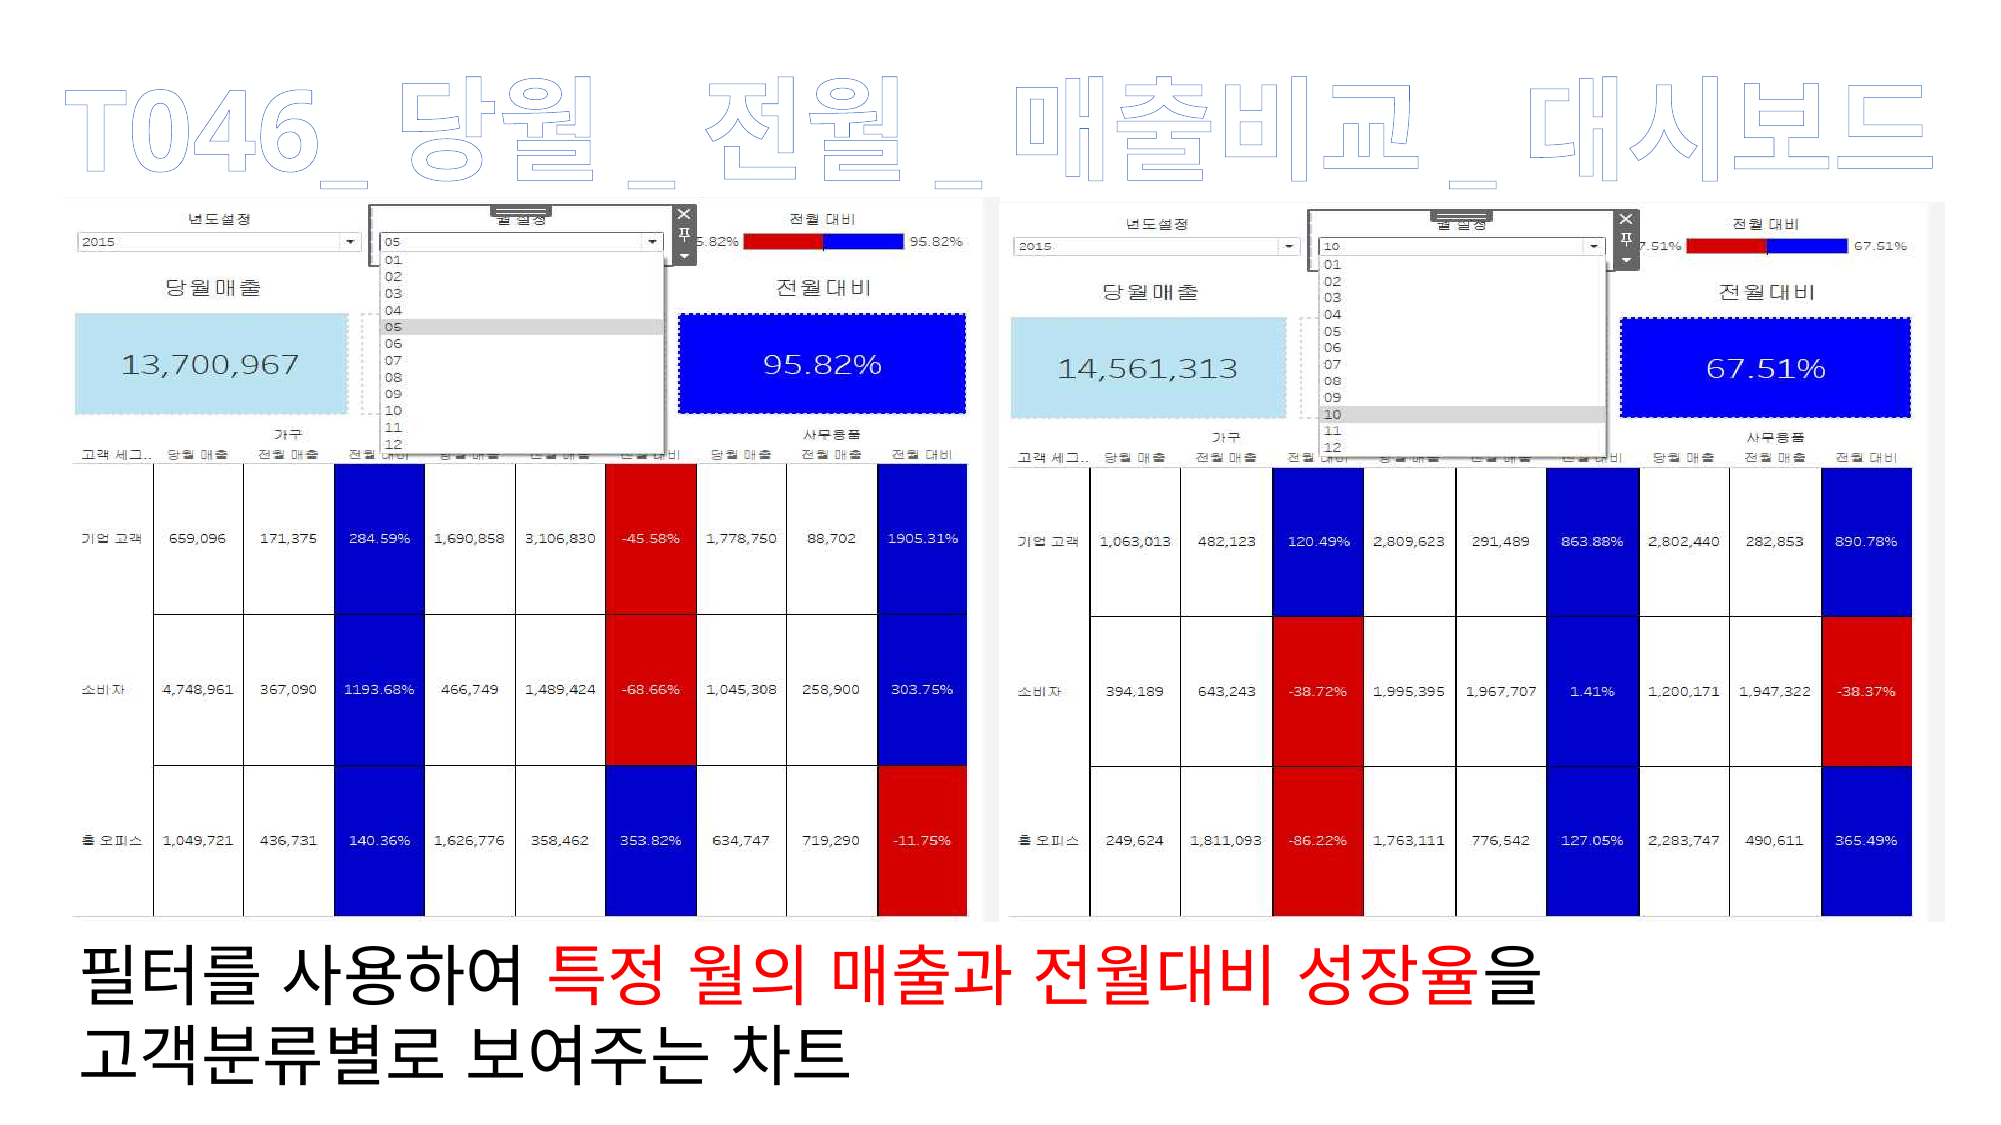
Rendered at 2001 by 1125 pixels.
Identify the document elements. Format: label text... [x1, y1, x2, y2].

text_box T046_당월_전월_매출비교_대시보드 [48, 51, 1952, 201]
picture [63, 197, 1945, 922]
text_box 필터를 사용하여 특정 월의 매출과 전월대비 성장율을 고객분류별로 보여주는 차트 [63, 926, 1918, 1102]
